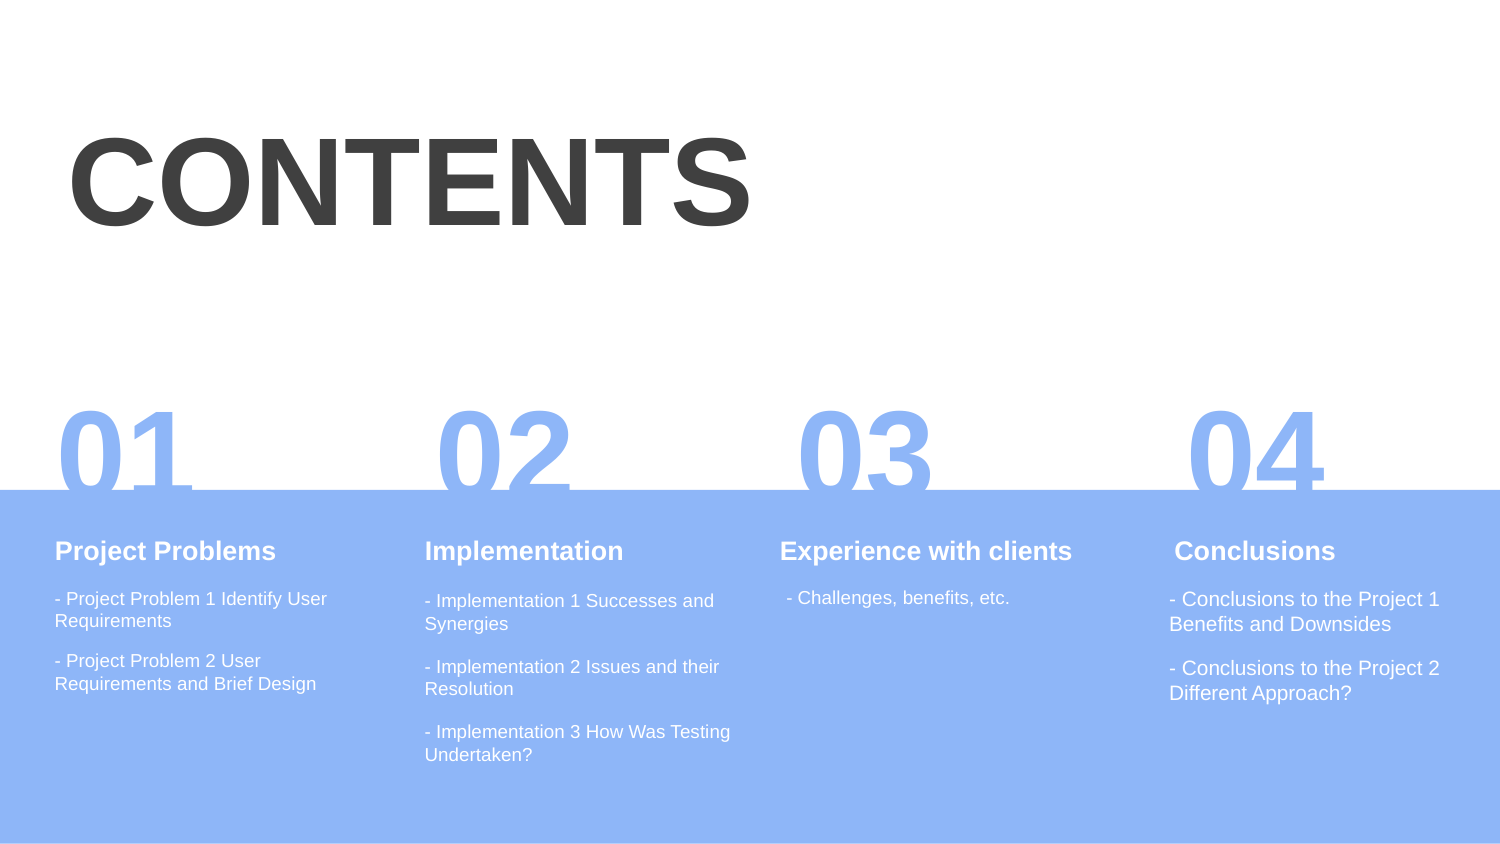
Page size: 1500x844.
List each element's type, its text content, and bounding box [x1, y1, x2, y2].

text_box - Challenges, benefits, etc. [771, 578, 1110, 616]
text_box [0, 488, 1500, 844]
text_box 04 [1171, 366, 1340, 531]
text_box CONTENTS [52, 93, 770, 258]
text_box - Conclusions to the Project 1 Benefits and Downsides [1154, 578, 1493, 643]
text_box - Project Problem 2 User Requirements and Brief Design [39, 641, 357, 702]
text_box - Conclusions to the Project 2 Different Approach? [1154, 647, 1493, 712]
text_box 02 [420, 366, 590, 531]
text_box Project Problems [32, 517, 378, 581]
text_box 01 [41, 366, 211, 531]
text_box - Project Problem 1 Identify User Requirements [39, 578, 357, 639]
text_box Implementation [402, 517, 720, 581]
text_box 03 [781, 366, 951, 531]
text_box - Implementation 3 How Was Testing Undertaken? [409, 712, 748, 773]
text_box - Implementation 1 Successes and Synergies [409, 581, 748, 642]
text_box - Implementation 2 Issues and their Resolution [409, 647, 748, 707]
text_box Conclusions [1159, 517, 1500, 581]
text_box Experience with clients [764, 517, 1127, 581]
